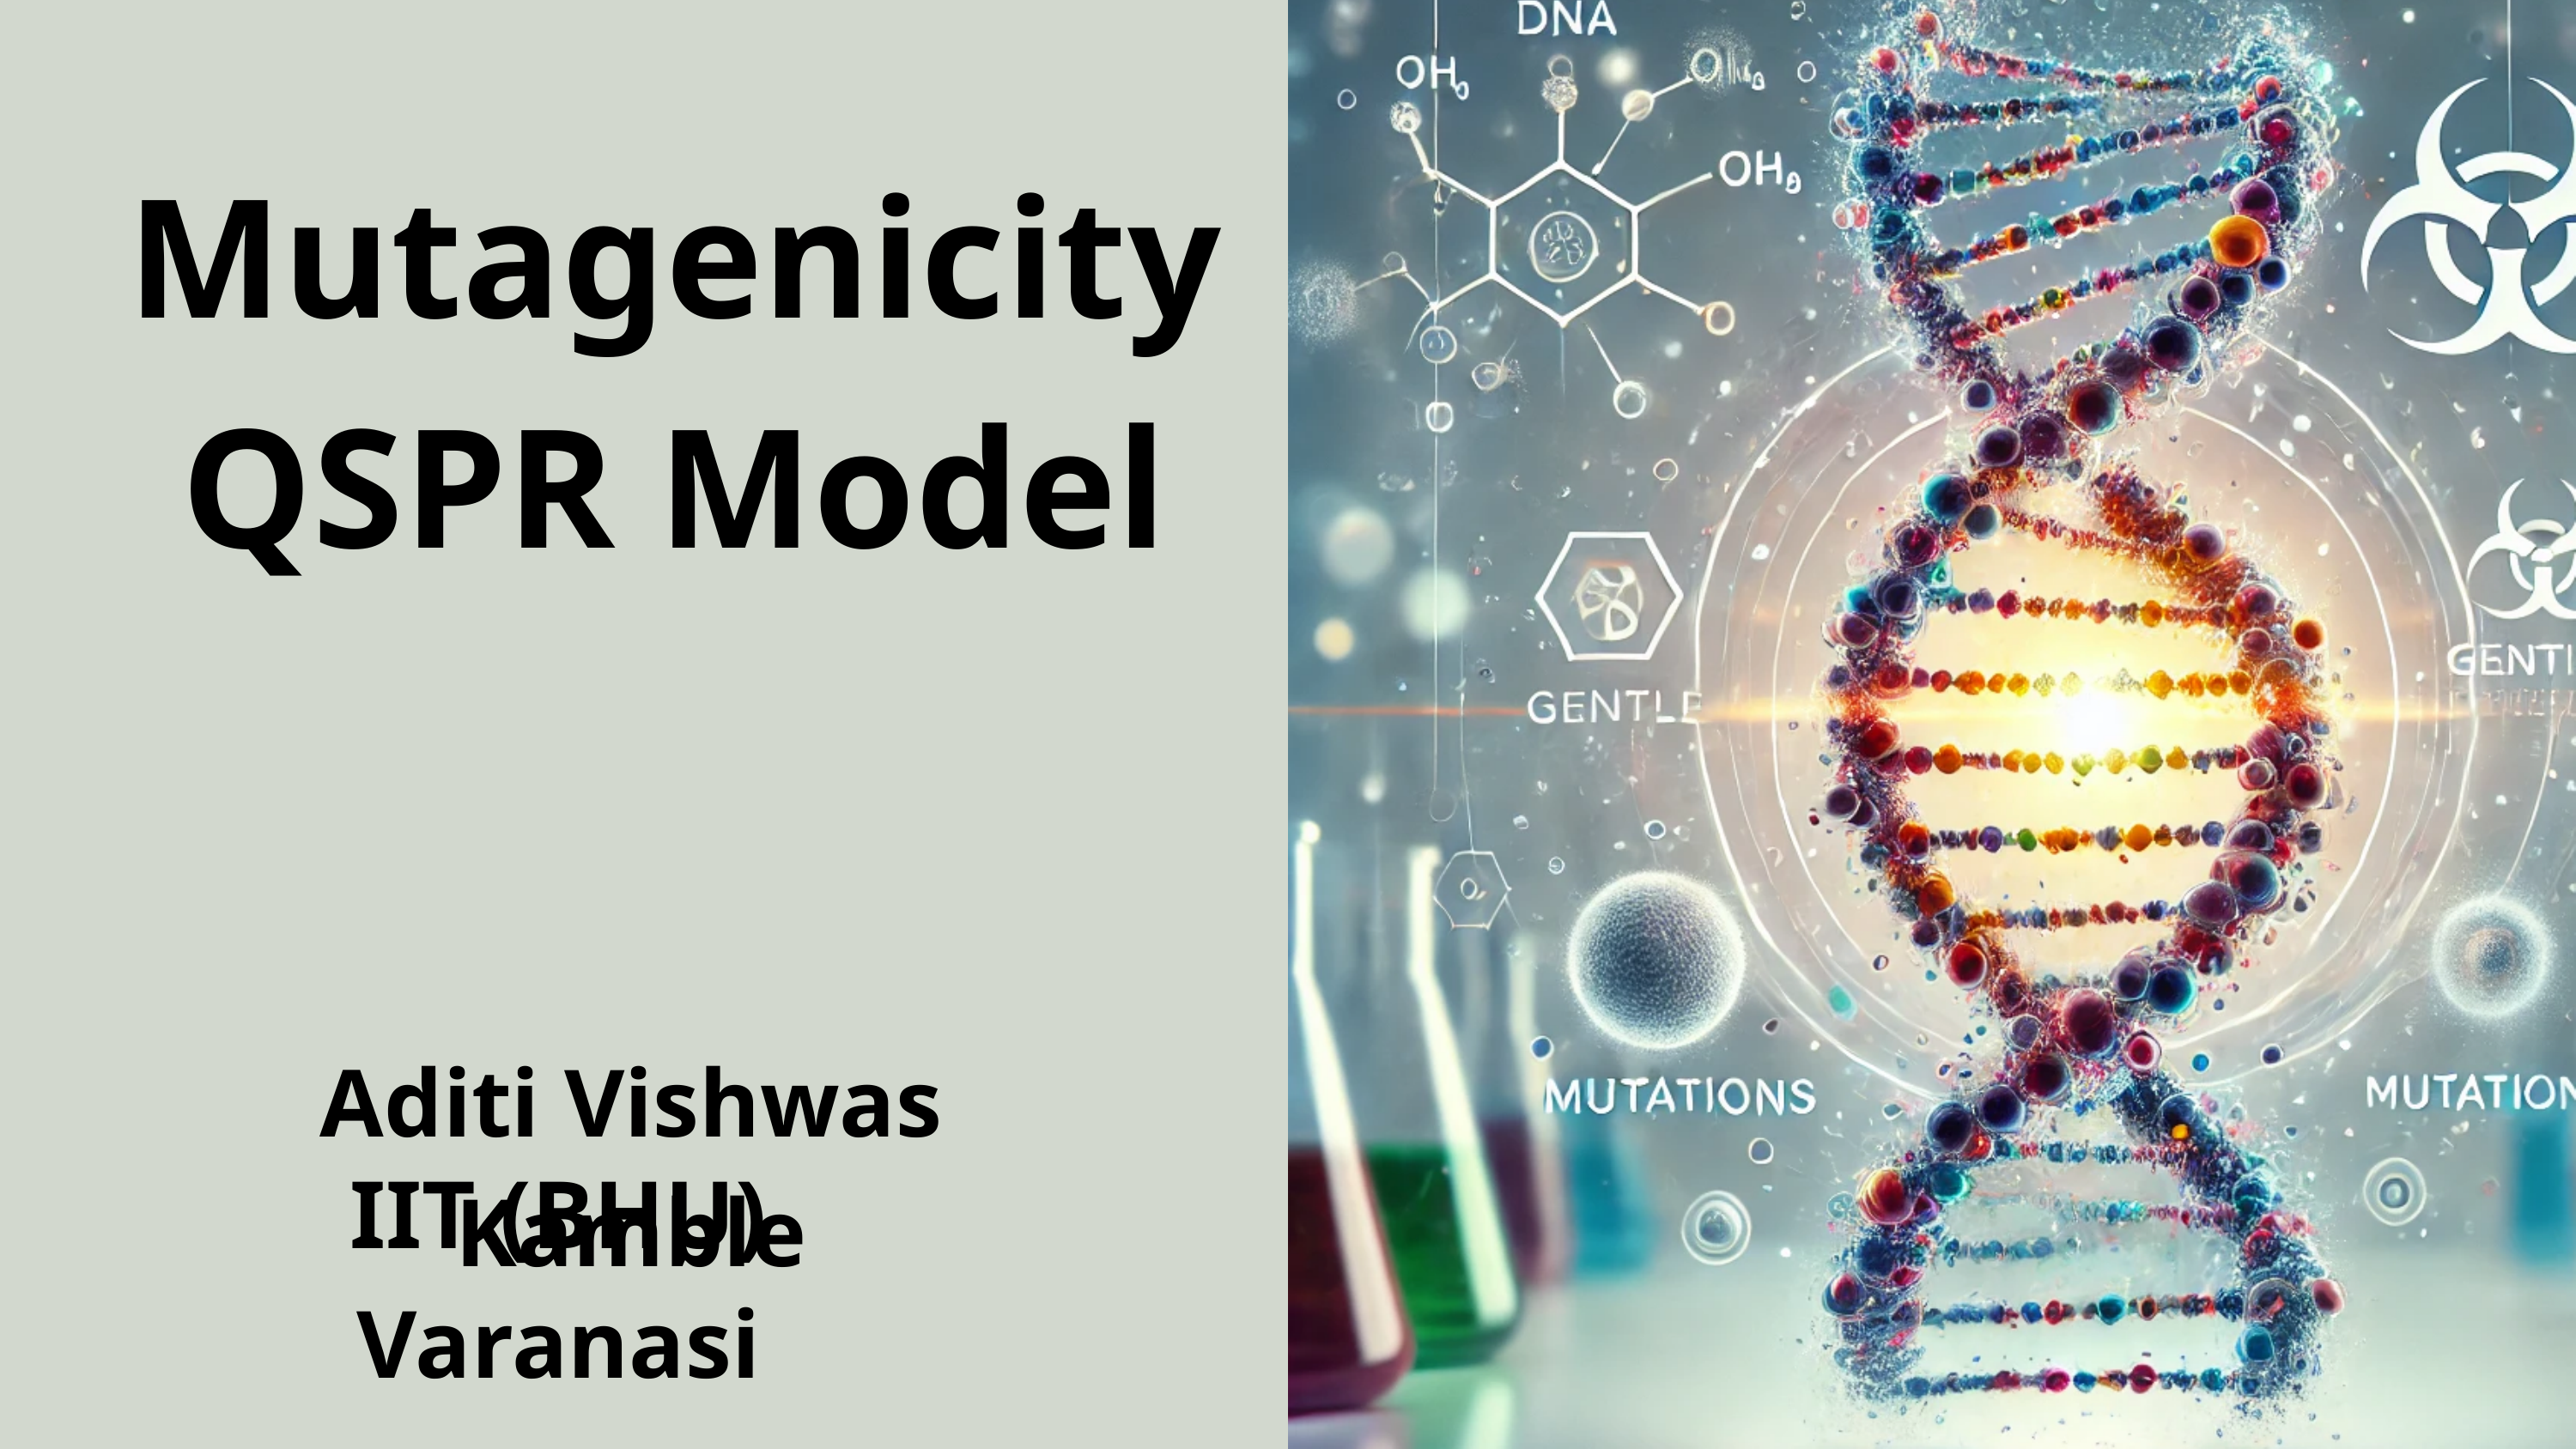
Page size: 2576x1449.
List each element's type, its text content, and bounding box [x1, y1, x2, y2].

text_box Aditi Vishwas Kamble [144, 1025, 1118, 1286]
text_box Mutagenicity QSPR Model [0, 120, 1350, 582]
text_box [1287, 0, 2576, 1449]
text_box IIT (BHU) Varanasi [144, 1137, 972, 1397]
